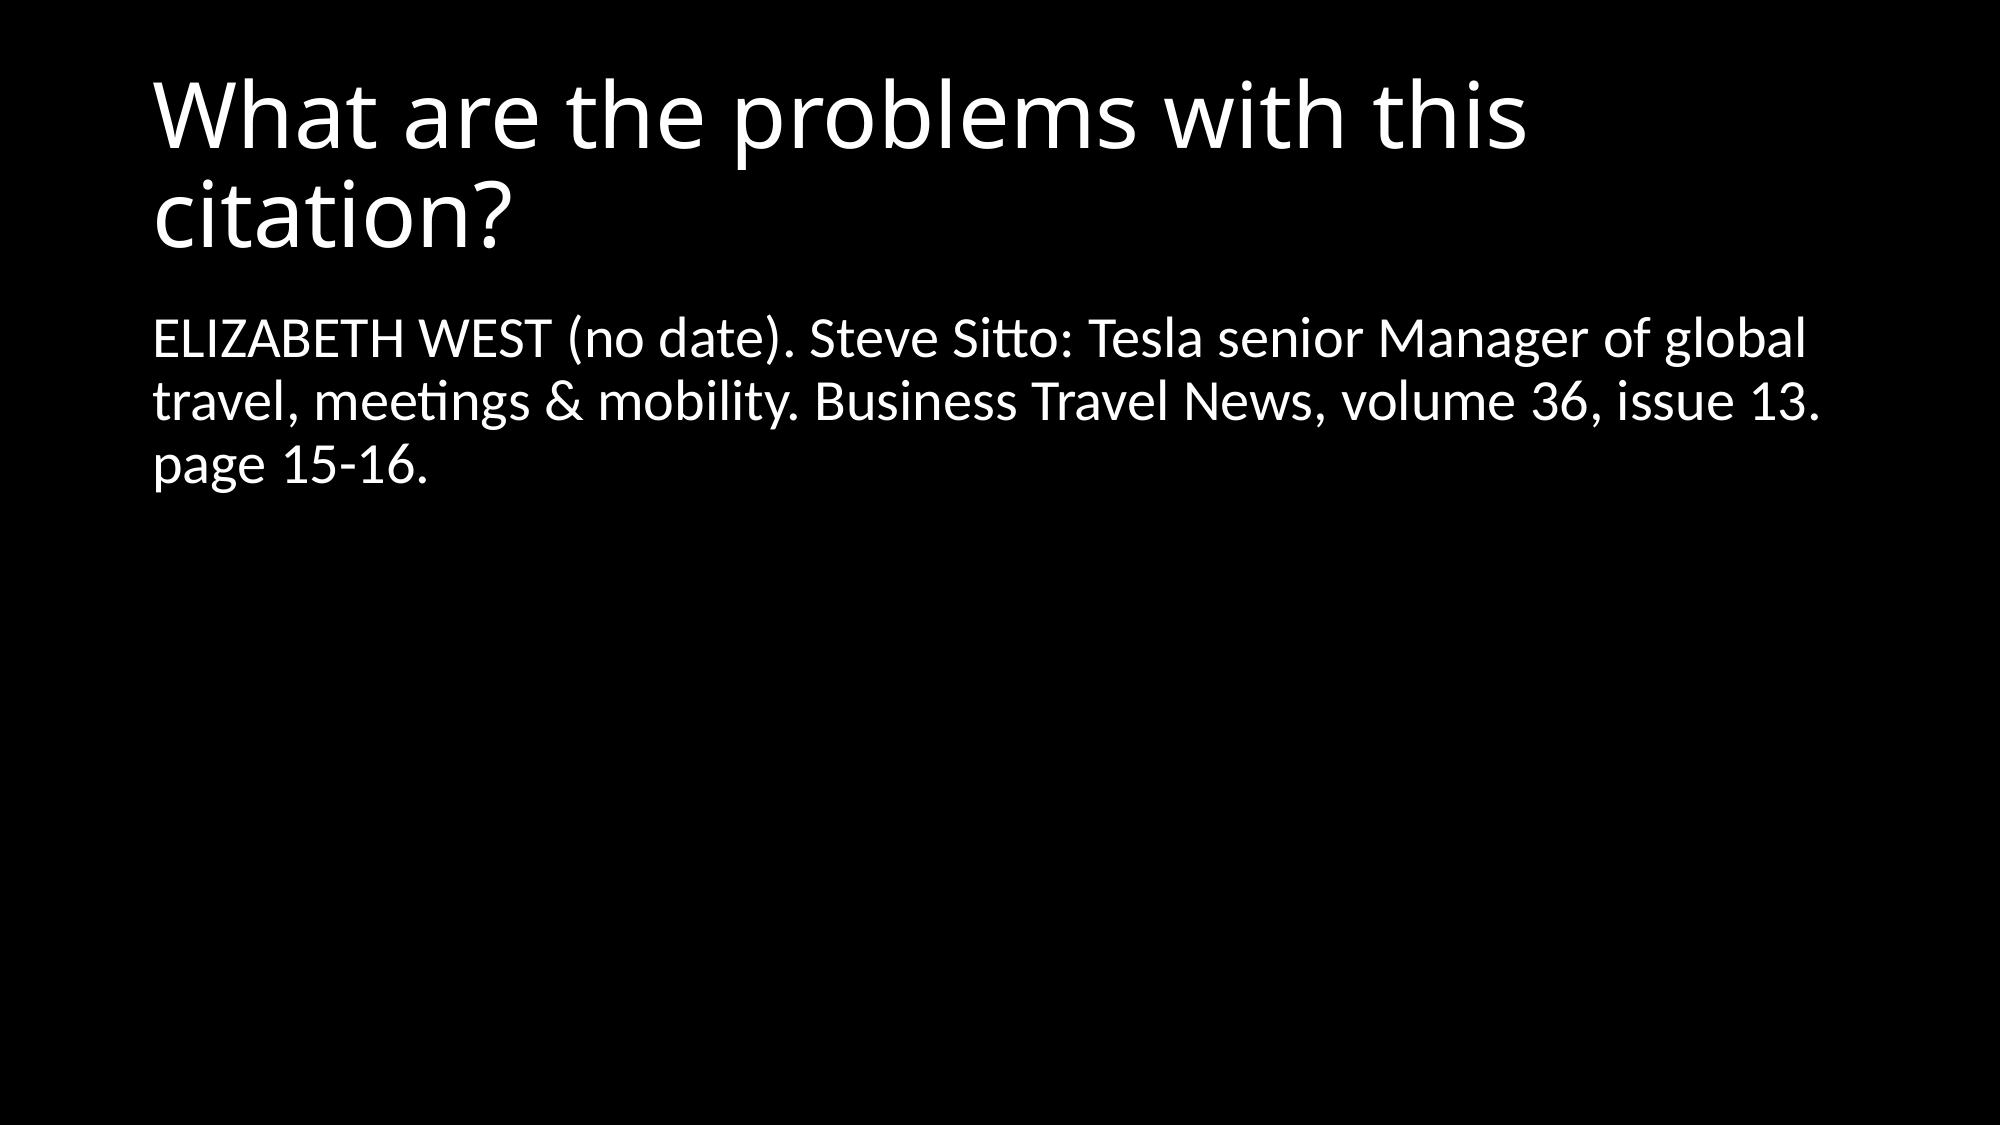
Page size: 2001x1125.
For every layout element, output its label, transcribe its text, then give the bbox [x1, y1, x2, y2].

title What are the problems with this citation? [137, 59, 1863, 278]
list ELIZABETH WEST (no date). Steve Sitto: Tesla senior Manager of global travel, meetings & mobility. Business Travel News, volume 36, issue 13. page 15-16. [137, 299, 1863, 1014]
